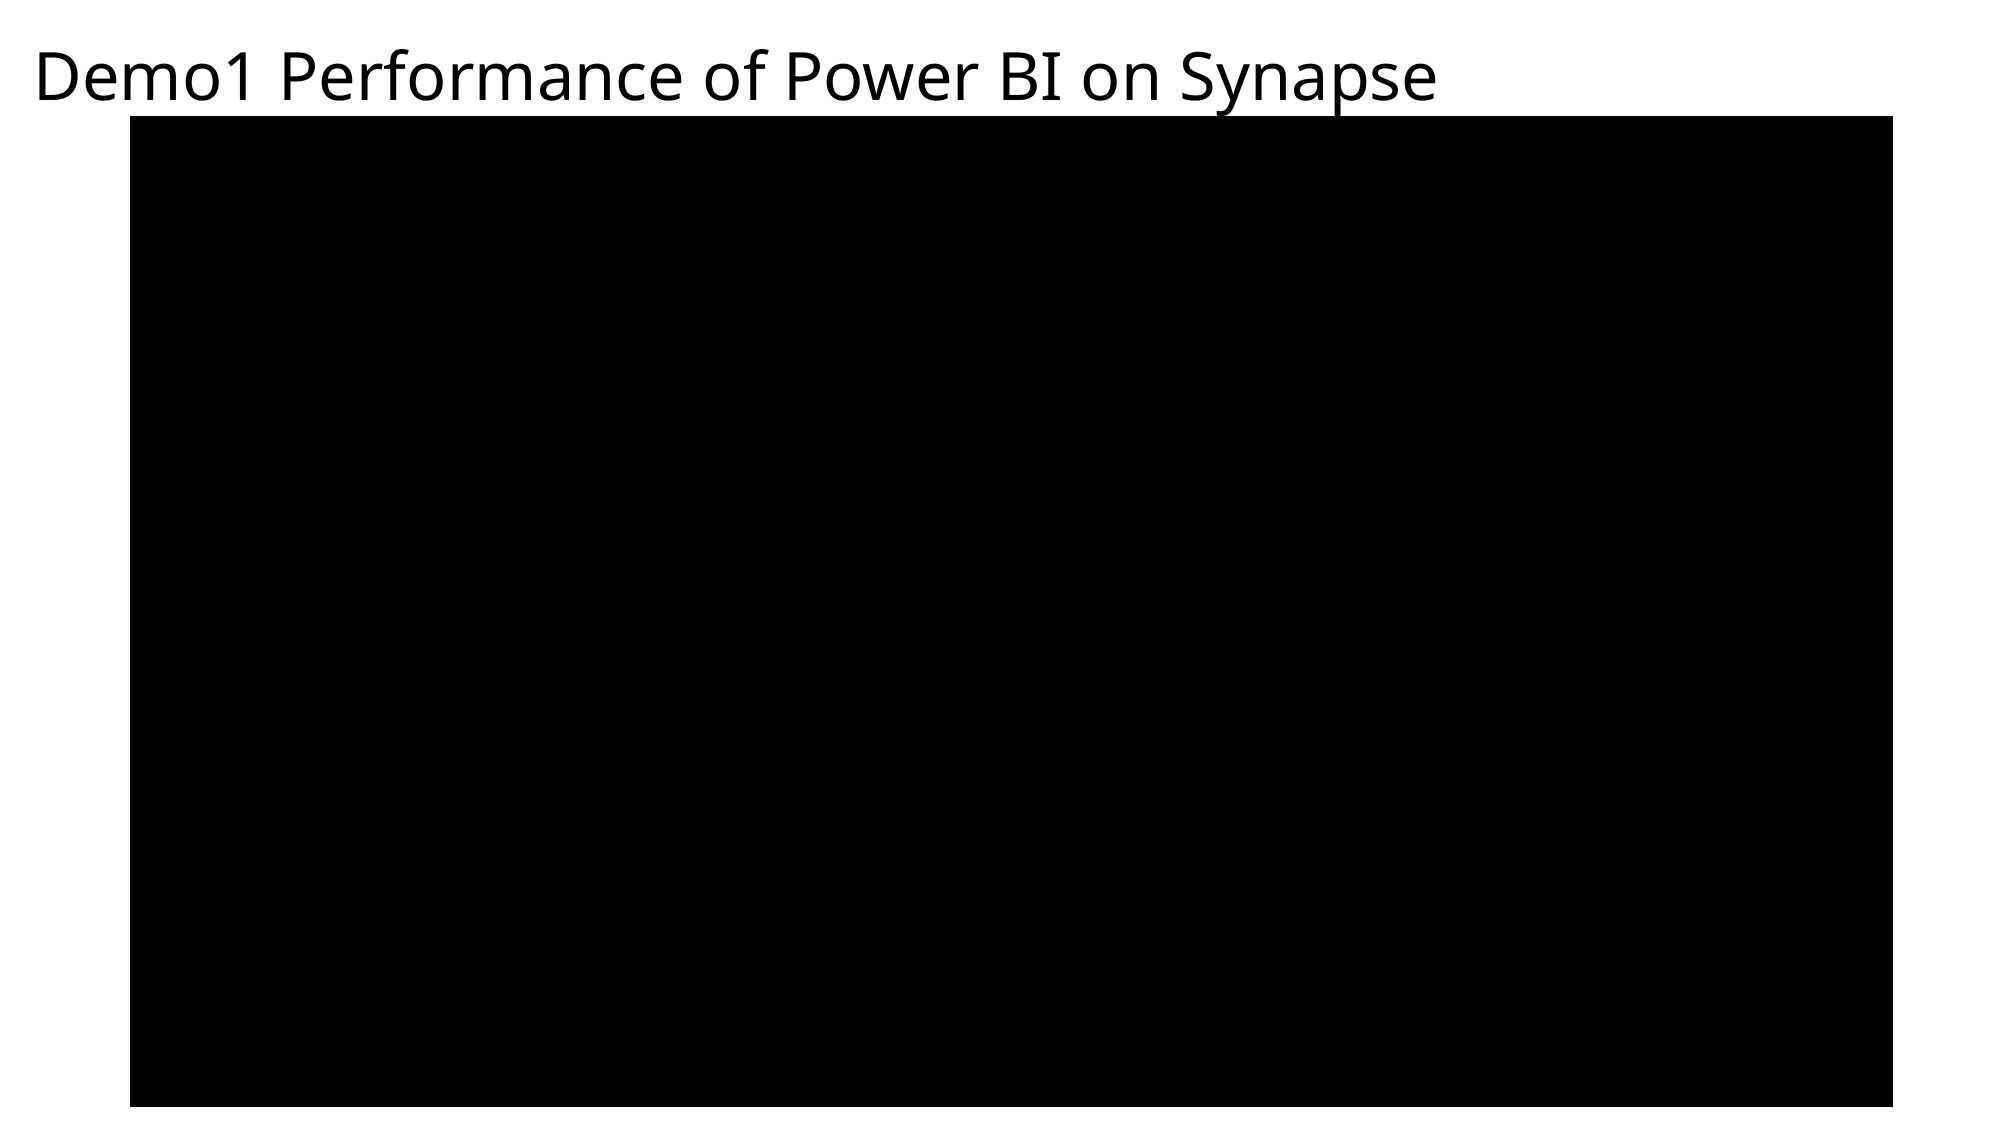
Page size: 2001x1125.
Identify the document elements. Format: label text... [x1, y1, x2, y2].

title Demo1 Performance of Power BI on Synapse [33, 42, 1894, 116]
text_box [129, 115, 1894, 1108]
